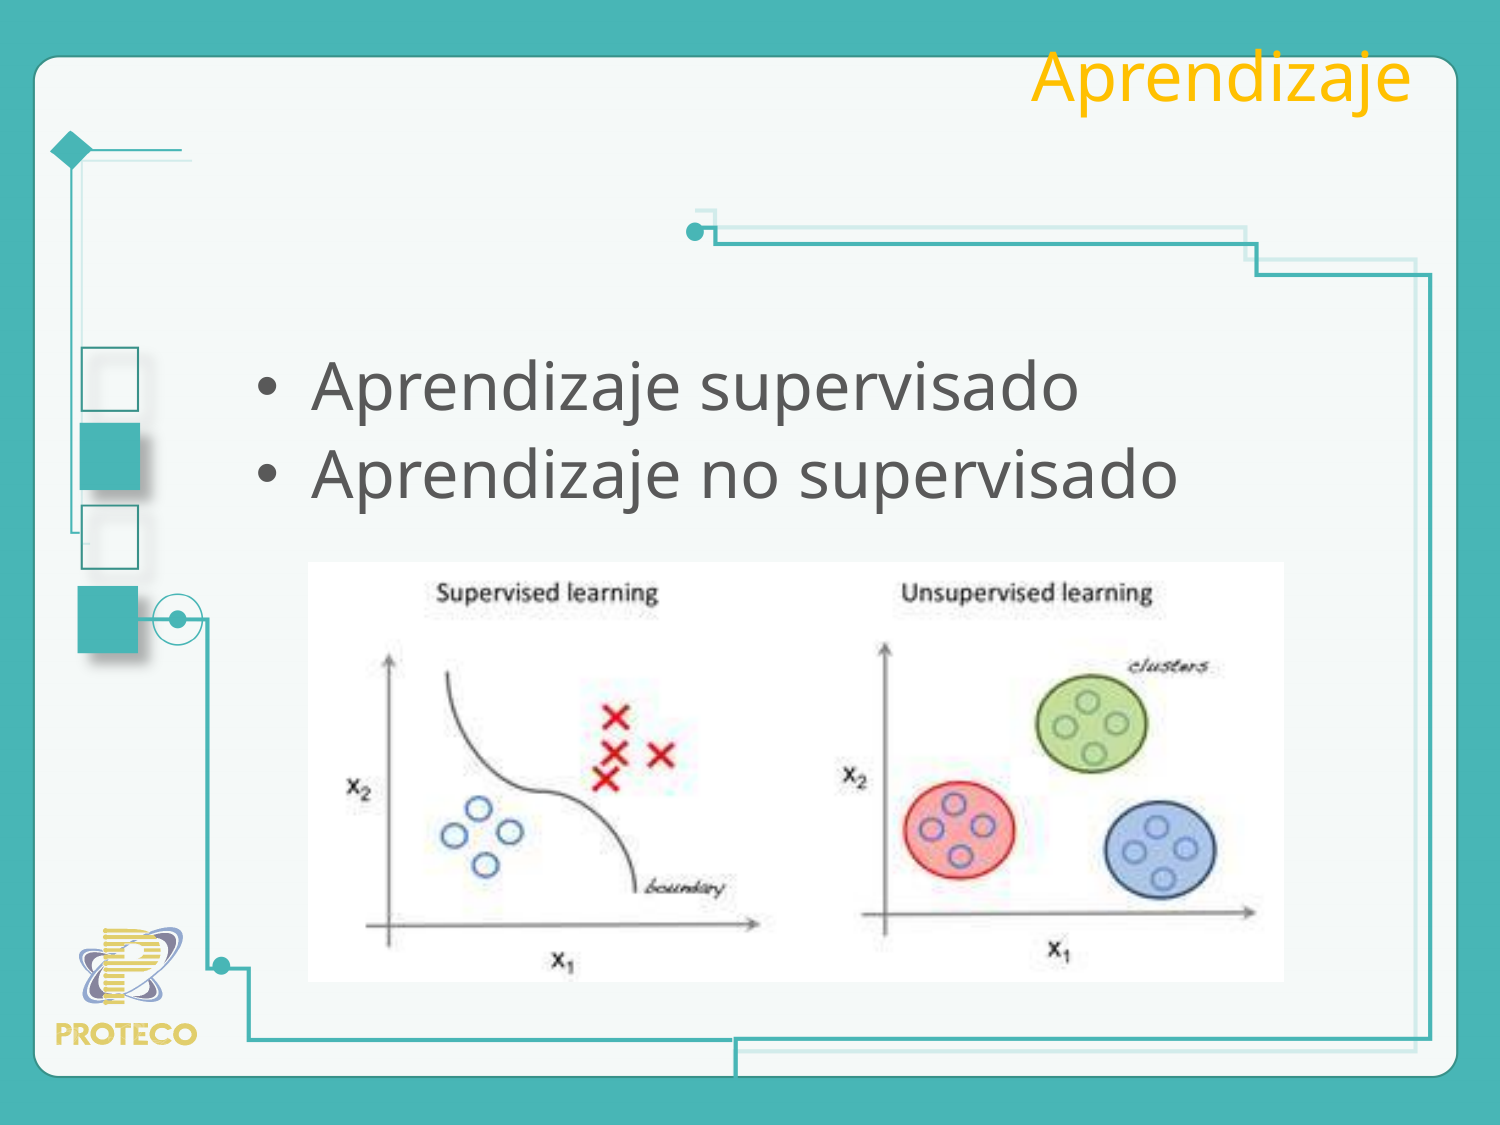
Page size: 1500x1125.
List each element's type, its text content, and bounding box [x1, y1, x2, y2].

list Aprendizaje supervisado Aprendizaje no supervisado [240, 277, 1353, 563]
title Aprendizaje [403, 34, 1428, 187]
picture [0, 0, 1500, 1125]
